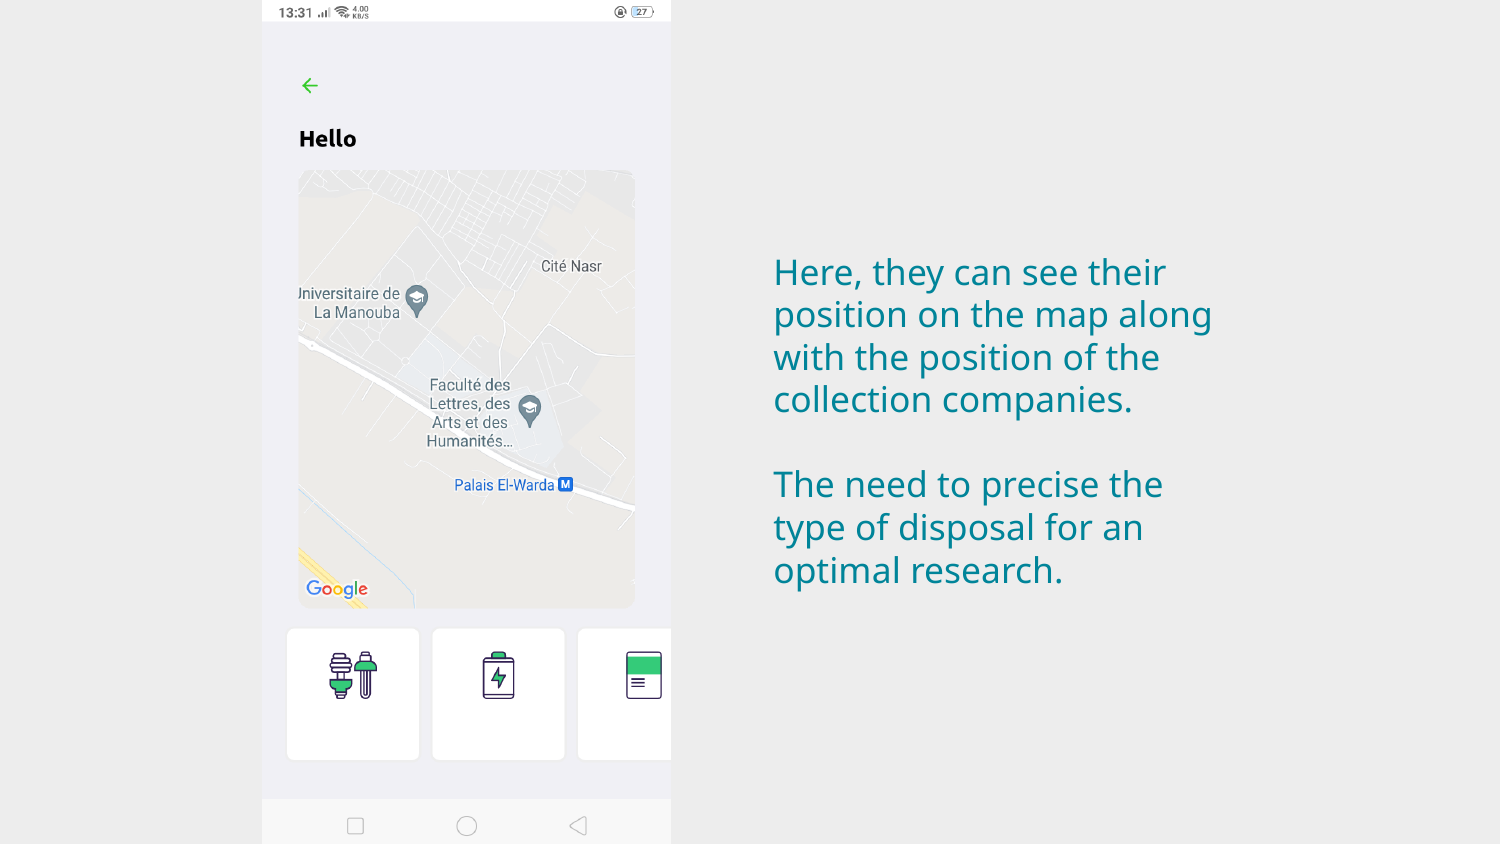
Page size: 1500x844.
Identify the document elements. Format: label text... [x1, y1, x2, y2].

text_box Here, they can see their position on the map along with the position of the collection companies. The need to precise the type of disposal for an optimal research. [758, 234, 1238, 606]
picture [262, 0, 672, 844]
